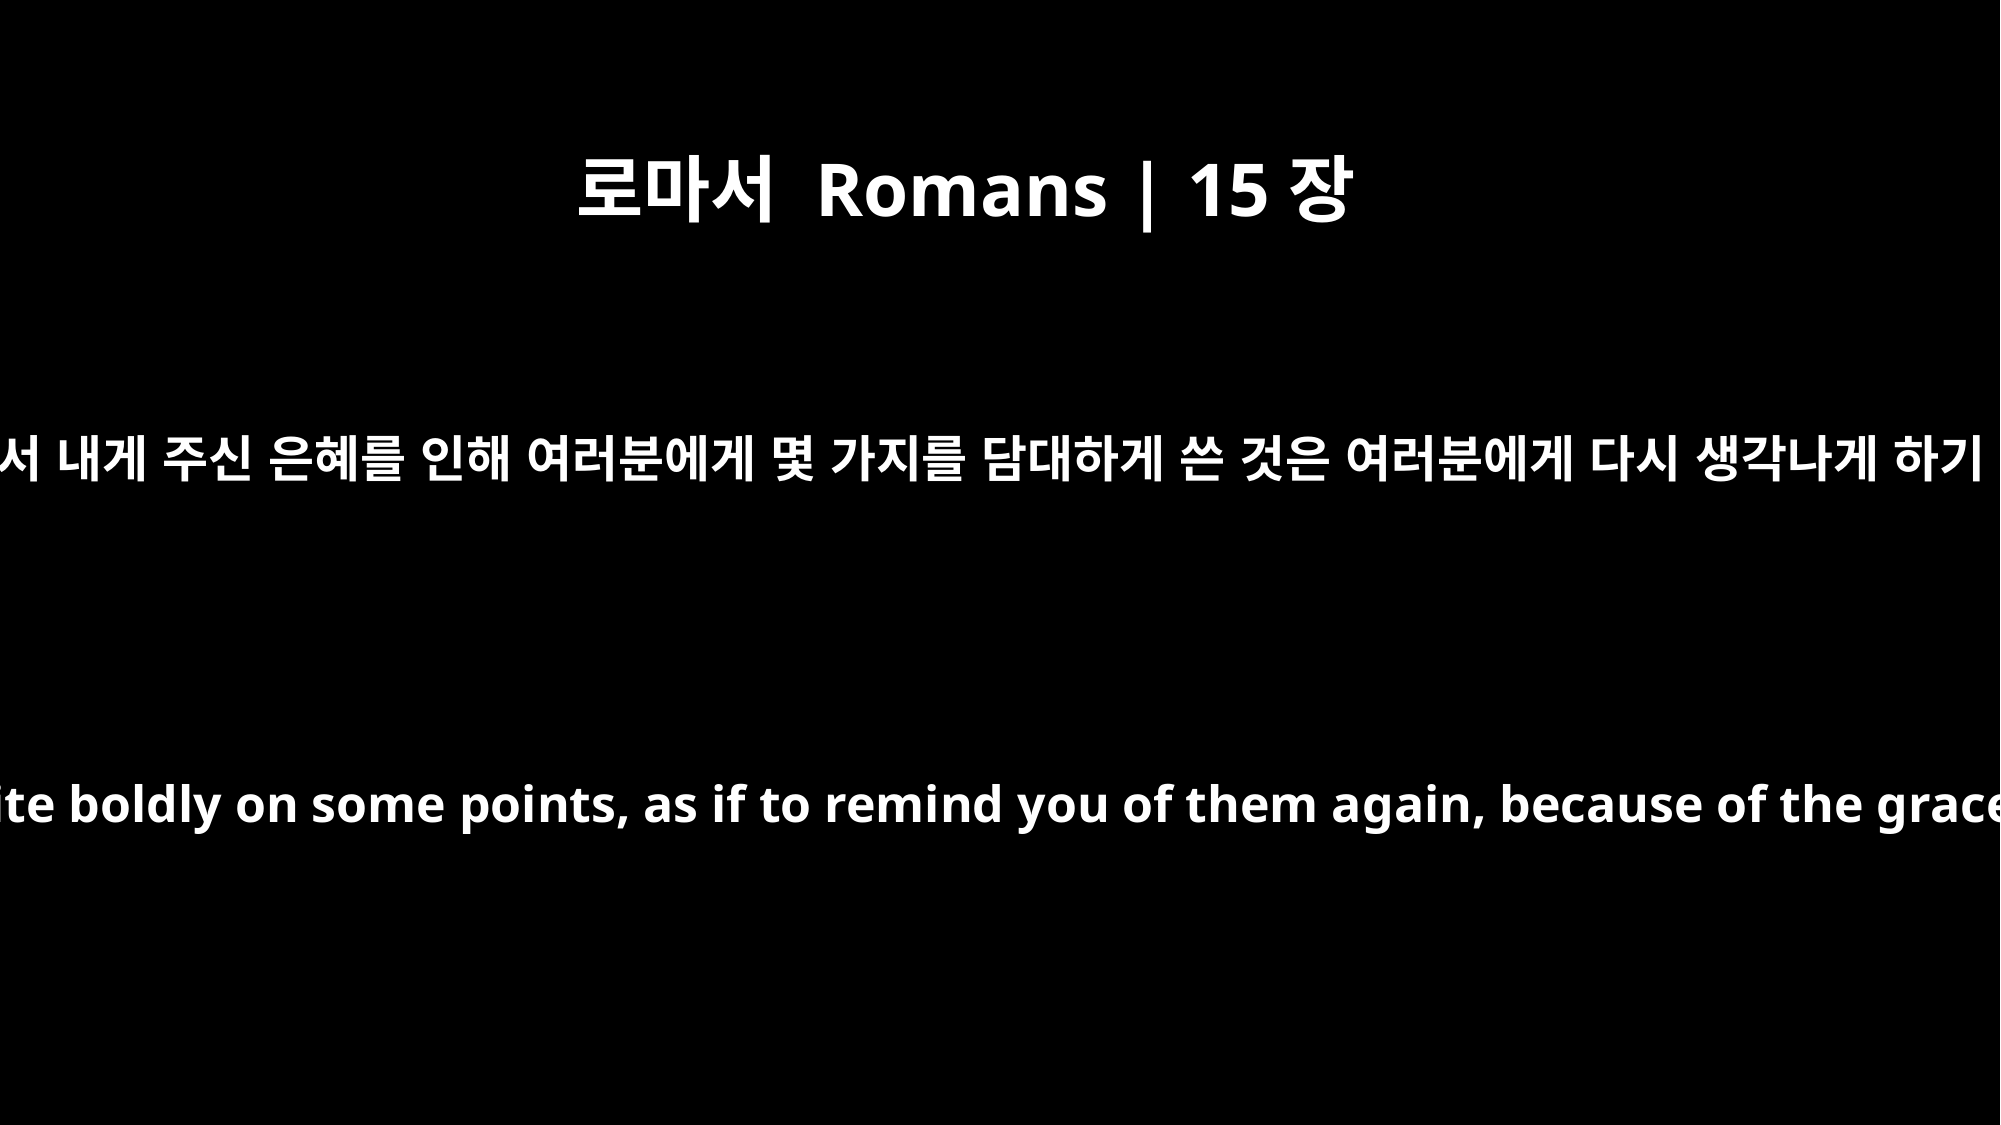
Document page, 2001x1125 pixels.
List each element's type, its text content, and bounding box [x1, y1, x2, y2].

text_box I have written you quite boldly on some points, as if to remind you of them again, because of the grace God gave me [0, 764, 2000, 840]
text_box 15 그러나 하나님께서 내게 주신 은혜를 인해 여러분에게 몇 가지를 담대하게 쓴 것은 여러분에게 다시 생각나게 하기 위함입니다. [0, 359, 2000, 495]
text_box 로마서 Romans | 15장 [561, 136, 1371, 239]
